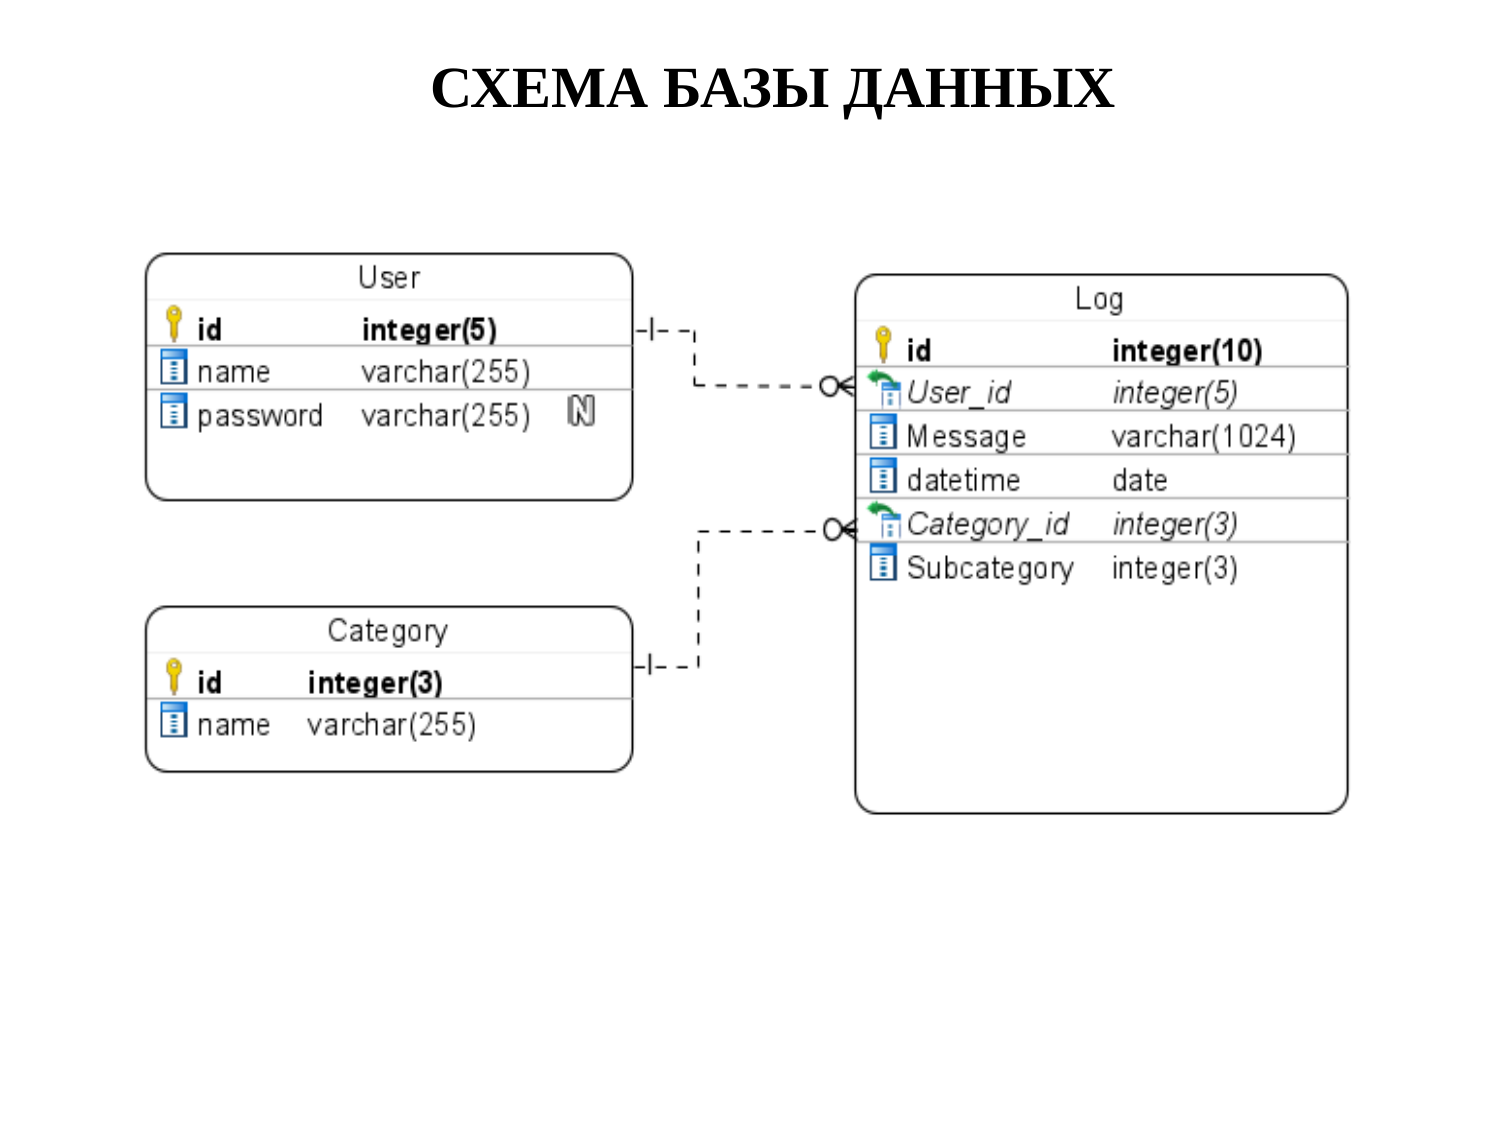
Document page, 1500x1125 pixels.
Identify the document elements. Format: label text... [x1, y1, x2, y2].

list СХЕМА БАЗЫ ДАННЫХ [81, 49, 1466, 141]
picture [97, 224, 1384, 861]
